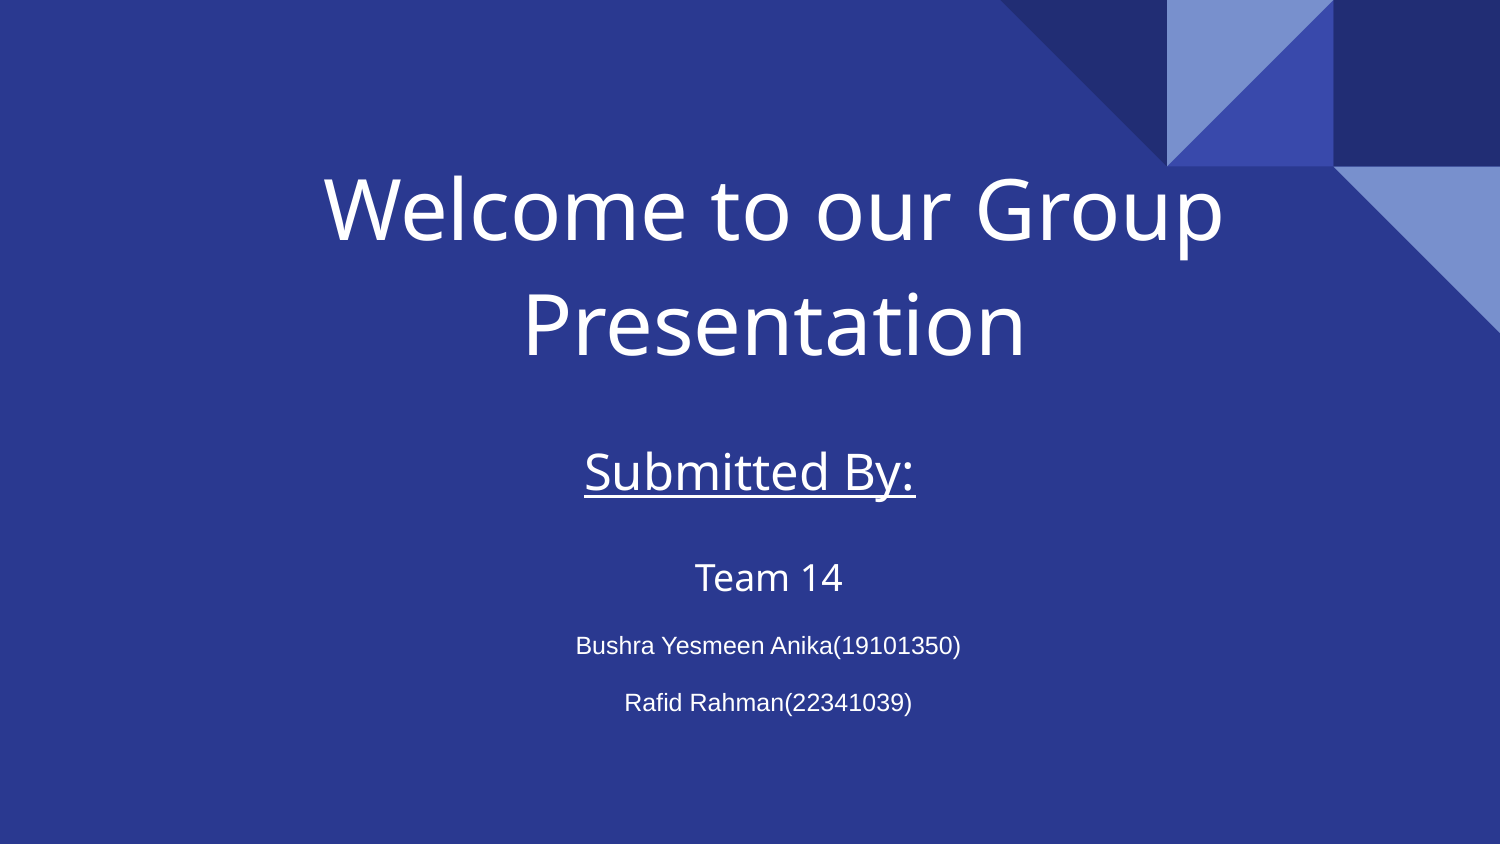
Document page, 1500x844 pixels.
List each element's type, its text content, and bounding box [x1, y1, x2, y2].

title Submitted By: [51, 421, 1449, 522]
title Welcome to our Group Presentation [100, 134, 1449, 396]
list Team 14 Bushra Yesmeen Anika(19101350) Rafid Rahman(22341039) [532, 529, 1005, 791]
